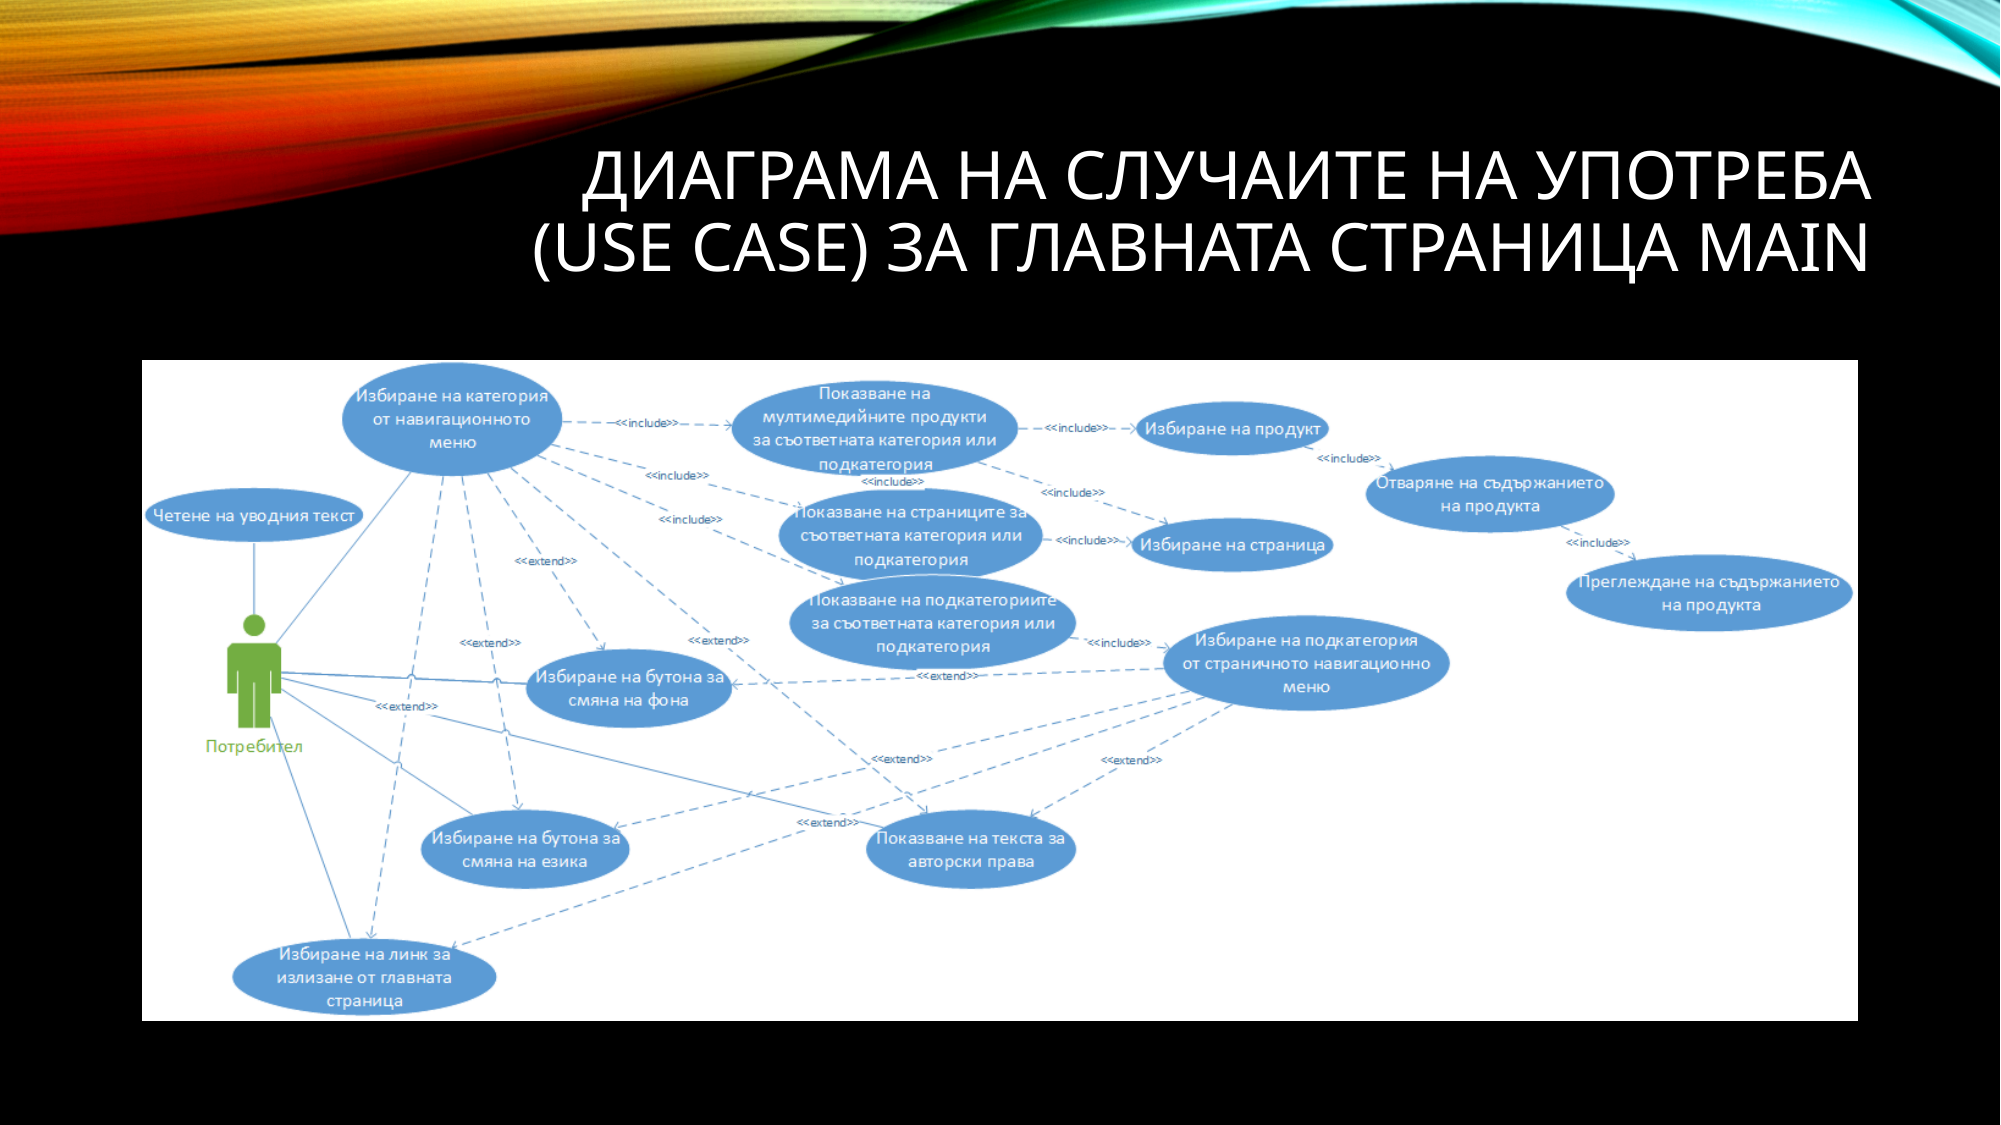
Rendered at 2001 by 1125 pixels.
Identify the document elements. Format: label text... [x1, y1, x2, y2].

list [142, 359, 1858, 1021]
title Диаграма на случаите на употреба (Use Case) за Главната страница Main [474, 125, 1888, 303]
picture [0, 0, 2000, 237]
